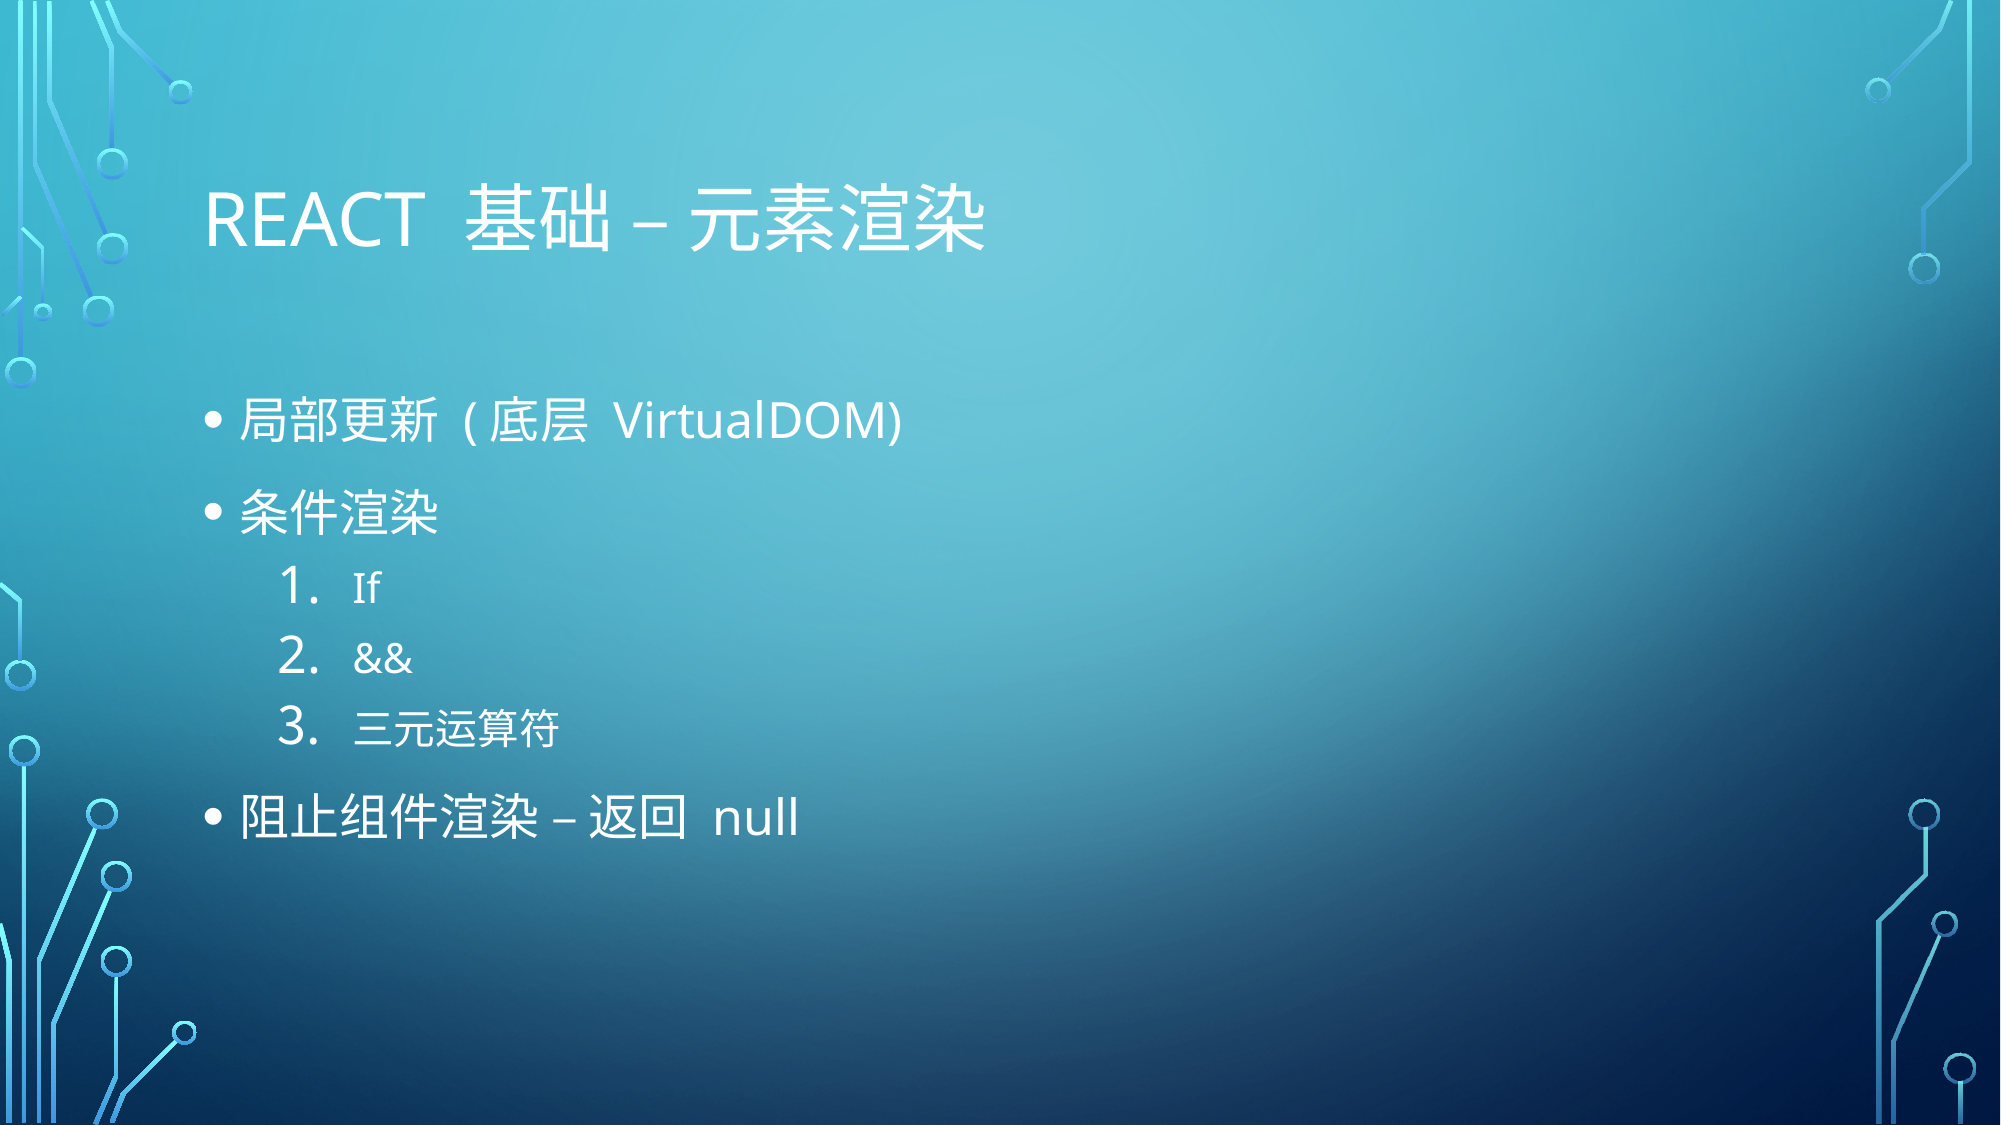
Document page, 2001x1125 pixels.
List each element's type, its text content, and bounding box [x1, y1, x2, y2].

list 局部更新 (底层 VirtualDOM) 条件渲染 If && 三元运算符 阻止组件渲染 – 返回 null [187, 369, 1813, 950]
title React 基础 – 元素渲染 [187, 101, 1813, 344]
